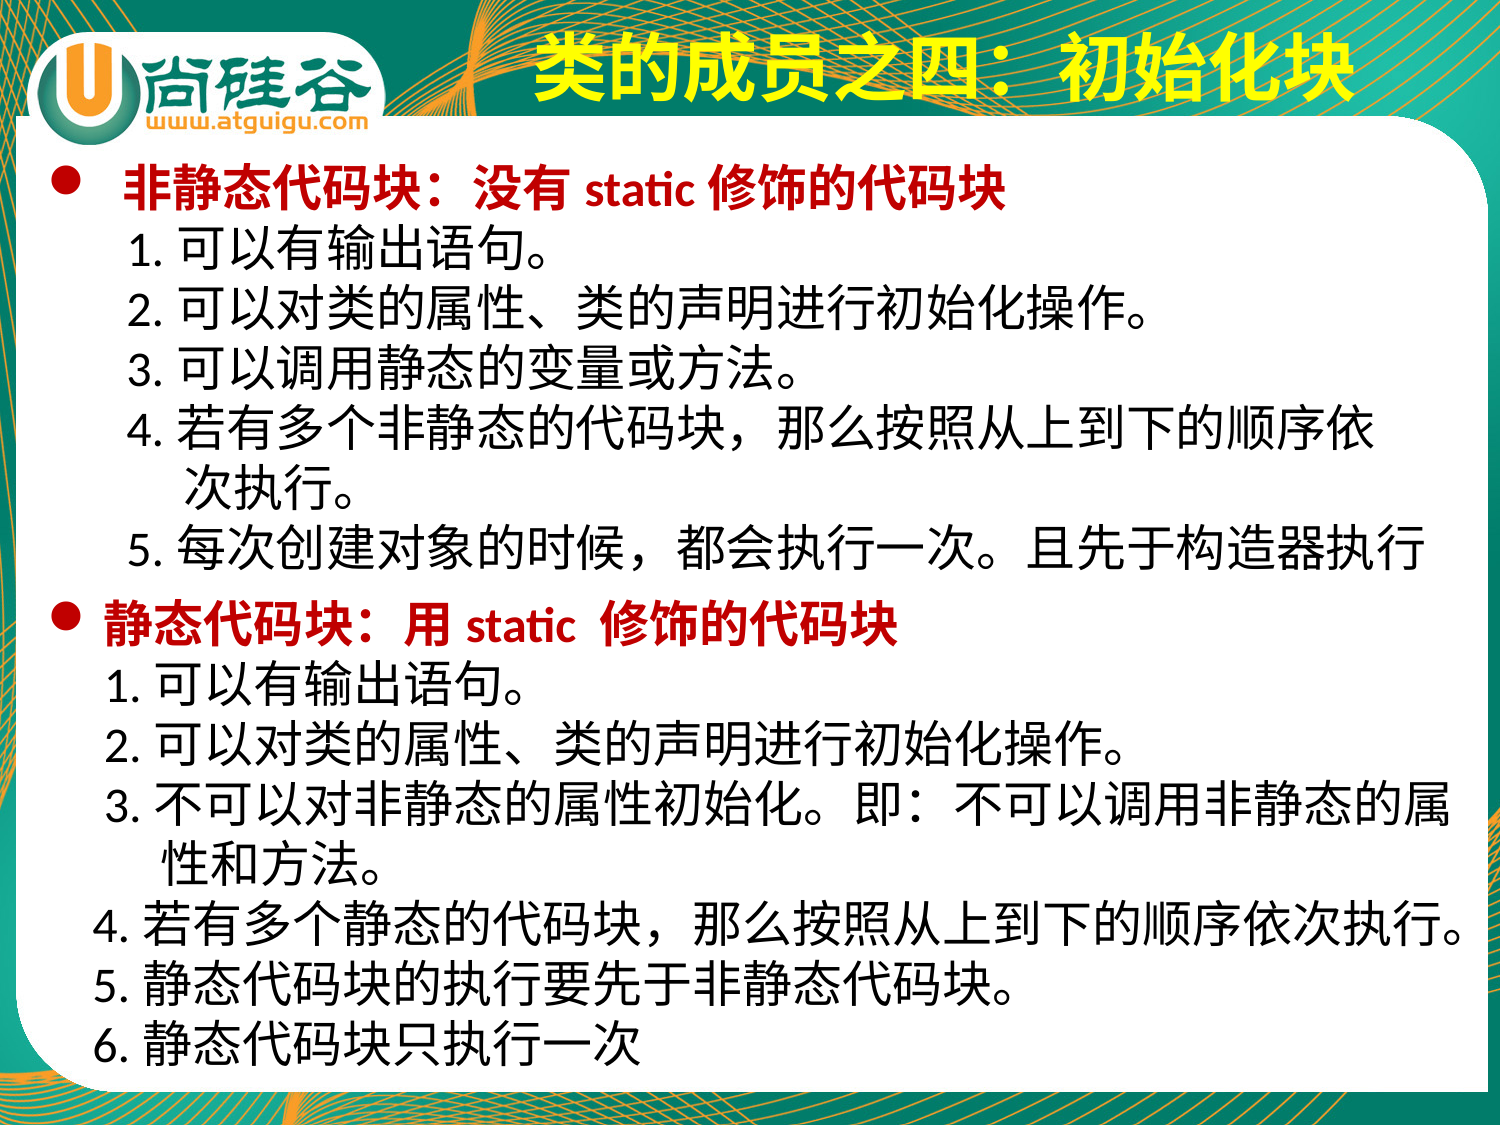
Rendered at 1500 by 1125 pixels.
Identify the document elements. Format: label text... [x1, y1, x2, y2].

text_box 非静态代码块：没有static修饰的代码块 1.可以有输出语句。 2.可以对类的属性、类的声明进行初始化操作。 3.可以调用静态的变量或方法。 4.若有多个非静态的代码块，那么按照从上到下的顺序依 次执行。 5.每次创建对象的时候，都会执行一次。且先于构造器执行 [32, 148, 1474, 584]
title 类的成员之四：初始化块 [413, 0, 1442, 131]
text_box 静态代码块：用static 修饰的代码块 1.可以有输出语句。 2.可以对类的属性、类的声明进行初始化操作。 3.不可以对非静态的属性初始化。即：不可以调用非静态的属 性和方法。 4.若有多个静态的代码块，那么按照从上到下的顺序依次执行。 5.静态代码块的执行要先于非静态代码块。 6.静态代码块只执行一次 [32, 585, 1474, 1081]
picture [0, 0, 1500, 1125]
